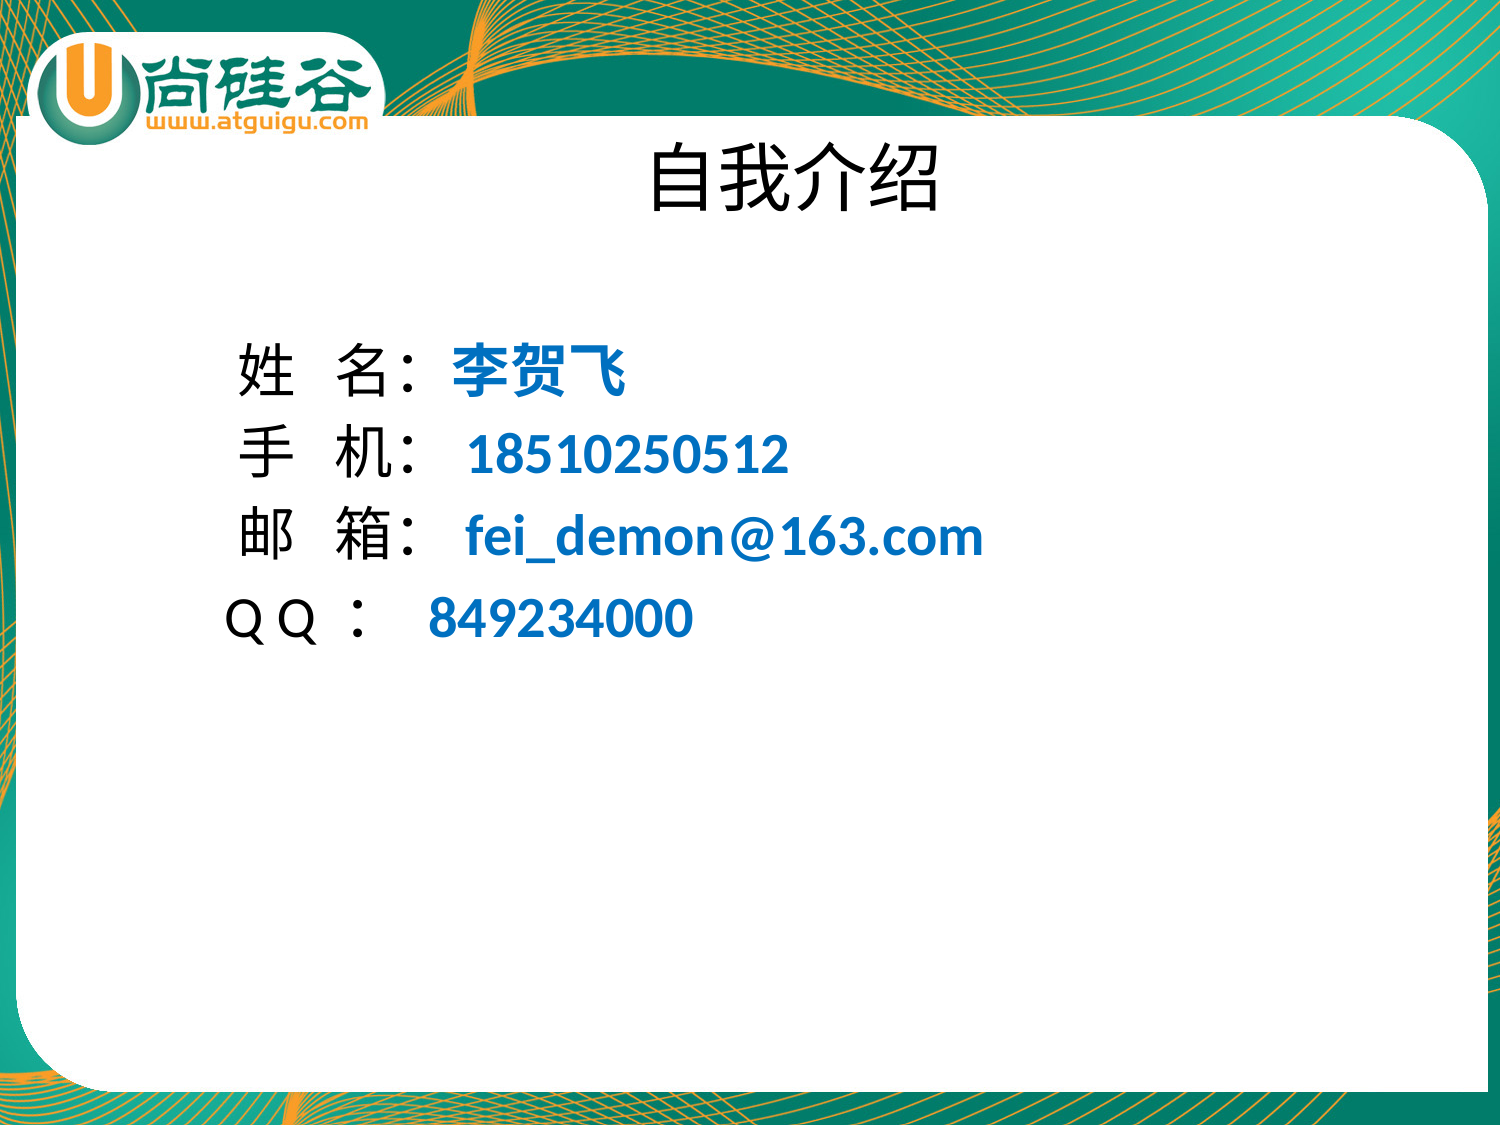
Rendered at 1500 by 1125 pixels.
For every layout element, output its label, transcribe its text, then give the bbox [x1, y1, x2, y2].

picture [0, 0, 1500, 1125]
list 姓 名：李贺飞 手 机：18510250512 邮 箱：fei_demon@163.com Q Q ： 849234000 [76, 326, 1427, 1069]
title 自我介绍 [117, 105, 1468, 247]
